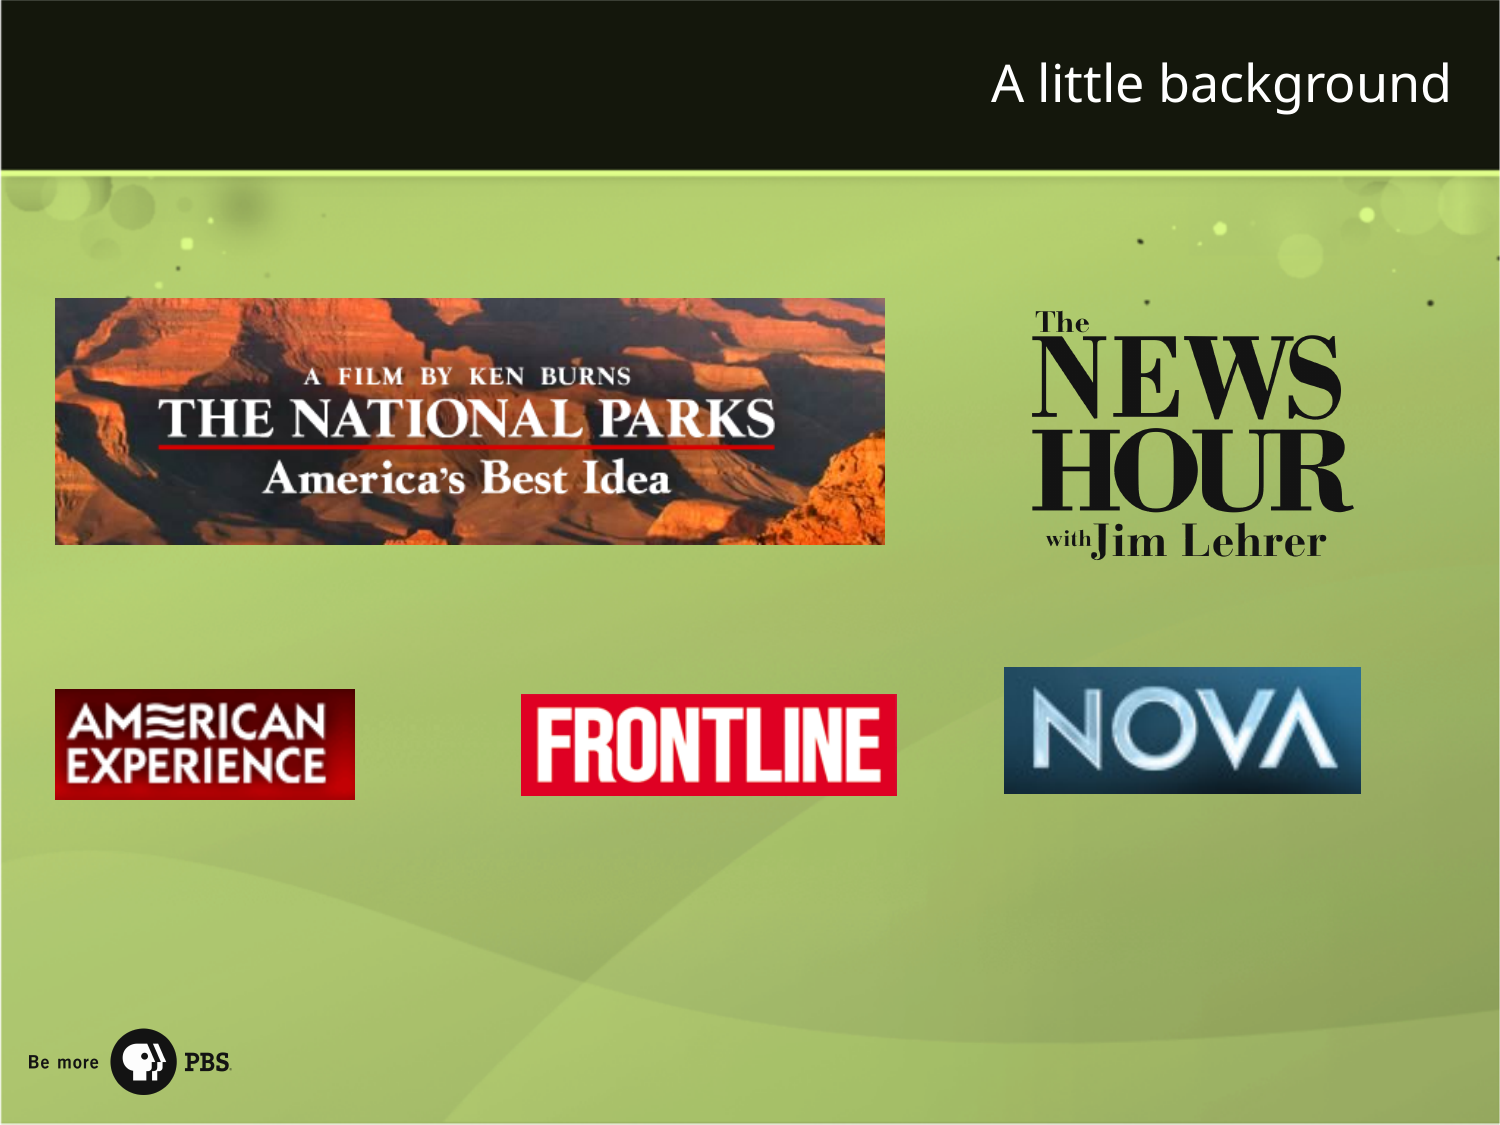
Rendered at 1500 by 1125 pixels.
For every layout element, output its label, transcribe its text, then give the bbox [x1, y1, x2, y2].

text_box A little background [46, 49, 1454, 114]
picture [0, 0, 1500, 1125]
